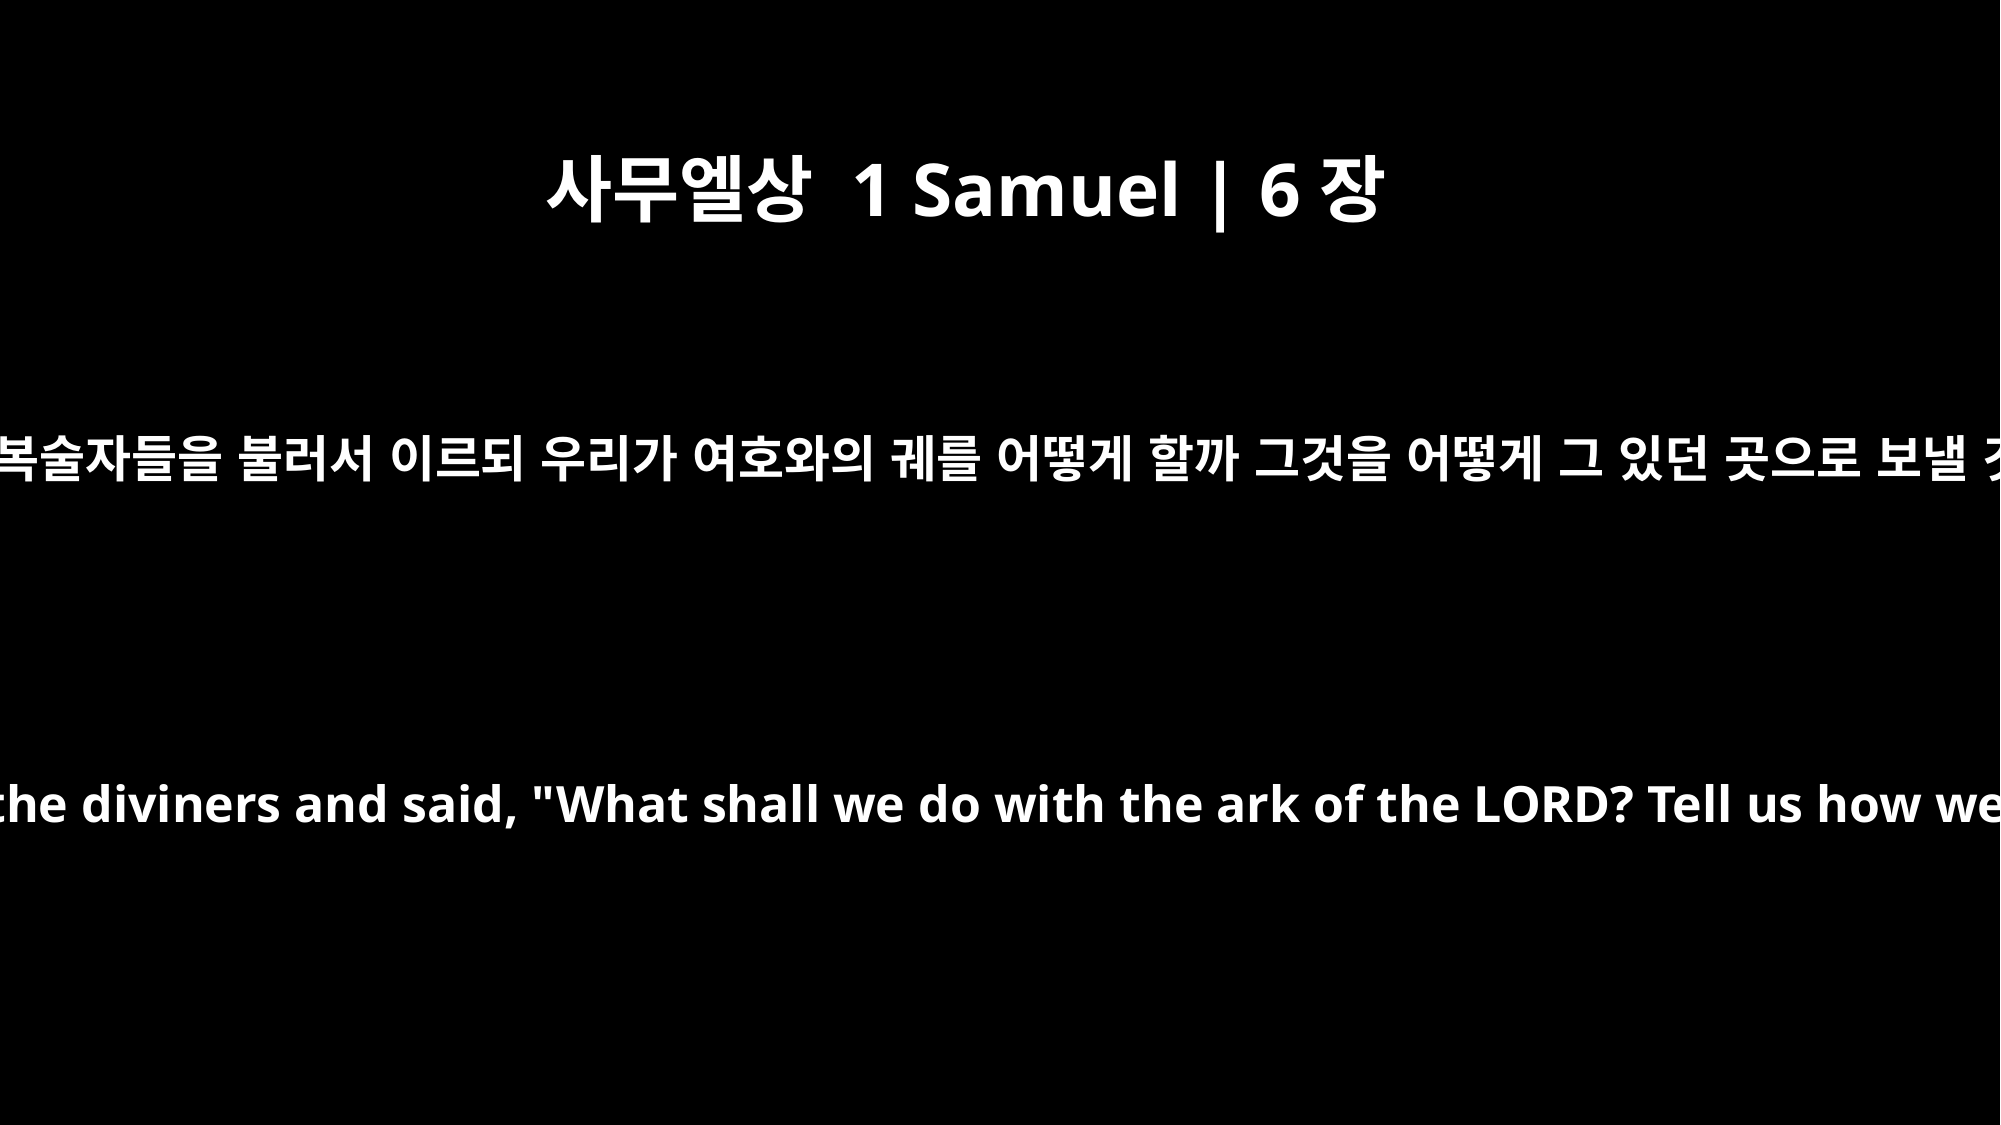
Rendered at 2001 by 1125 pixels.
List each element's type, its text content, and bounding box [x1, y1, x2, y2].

text_box 사무엘상 1 Samuel | 6장 [530, 136, 1402, 239]
text_box the Philistines called for the priests and the diviners and said, "What shall we do with the ark of the LORD? Tell us how we should send it back to its place." [0, 764, 2000, 840]
text_box 2 블레셋 사람들이 제사장들과 복술자들을 불러서 이르되 우리가 여호와의 궤를 어떻게 할까 그것을 어떻게 그 있던 곳으로 보낼 것인지 우리에게 가르치라 [0, 359, 2000, 495]
